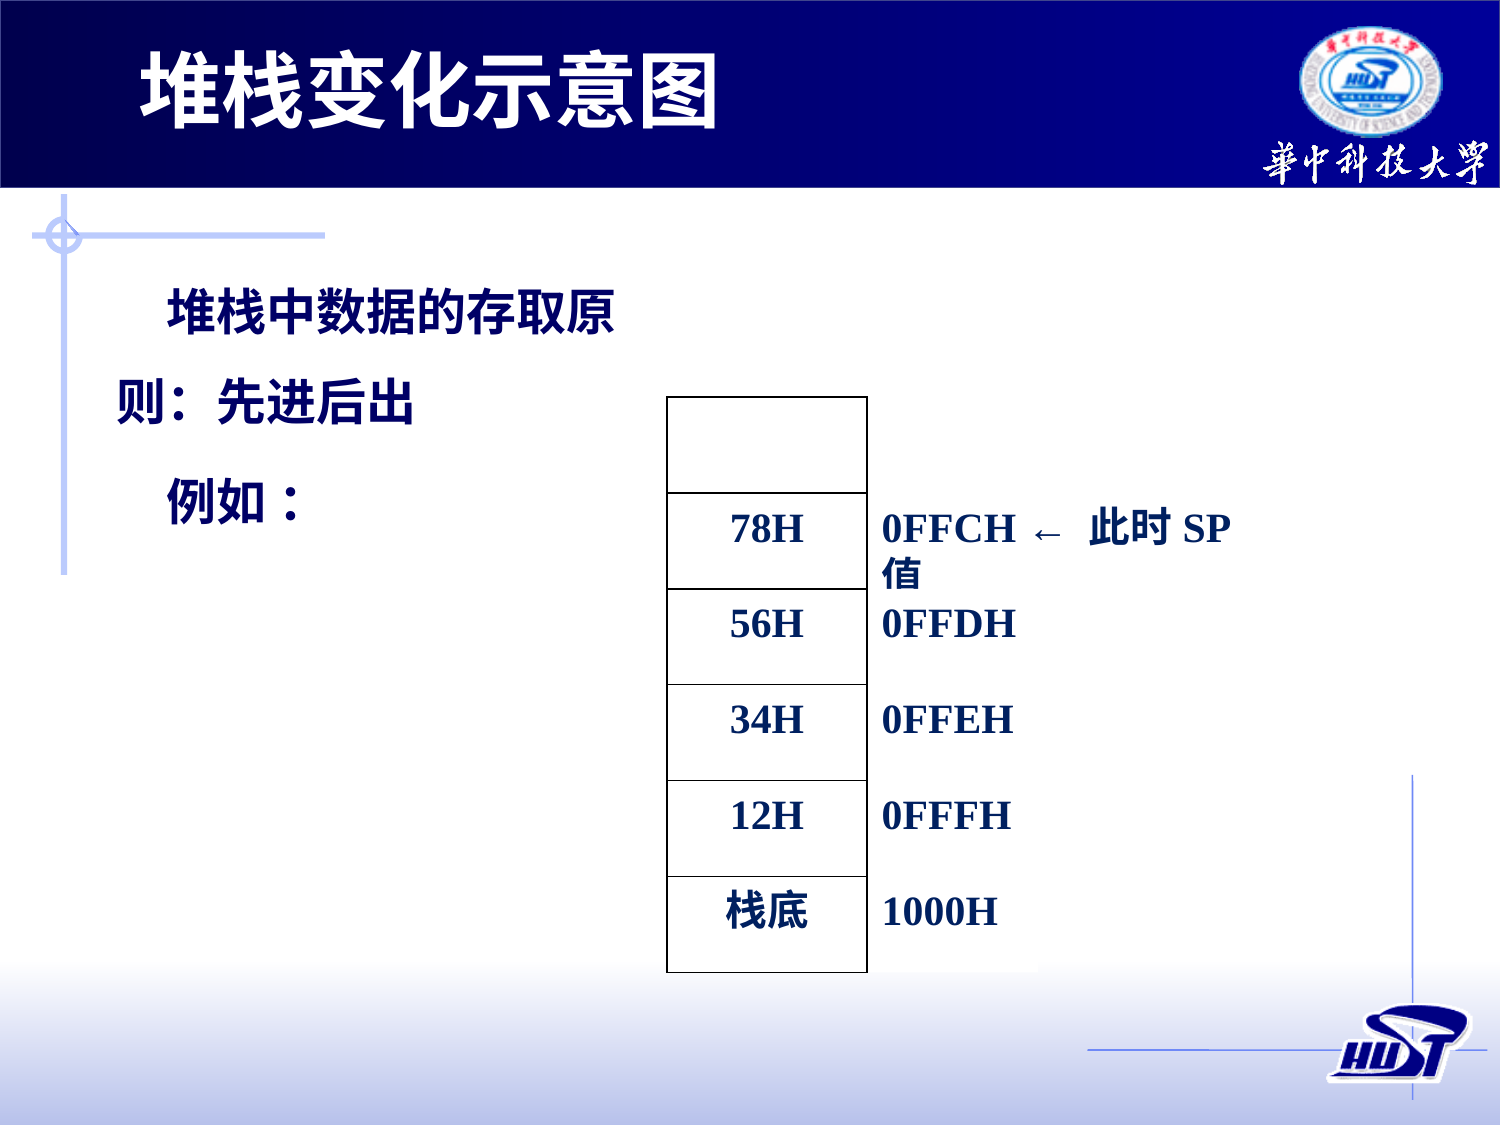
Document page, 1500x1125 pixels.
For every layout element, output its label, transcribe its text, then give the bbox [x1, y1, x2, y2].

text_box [666, 396, 1295, 973]
list 堆栈中数据的存取原则：先进后出 例如 ： [88, 243, 653, 982]
text_box 堆栈变化示意图 [123, 31, 1317, 146]
picture [1262, 140, 1488, 185]
picture [1299, 26, 1443, 138]
